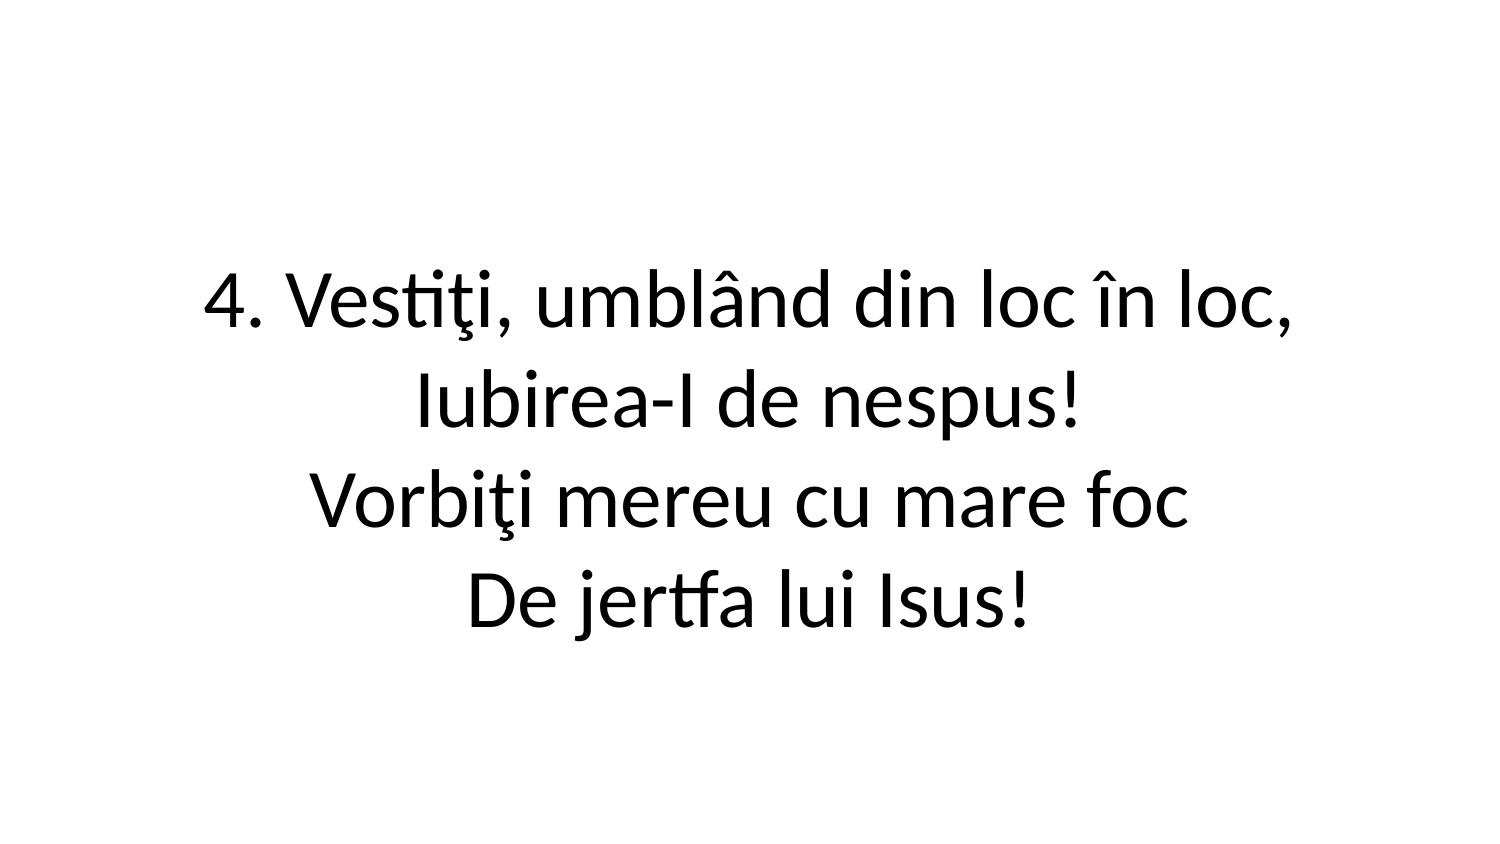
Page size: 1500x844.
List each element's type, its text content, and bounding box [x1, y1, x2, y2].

text_box 4. Vestiţi, umblând din loc în loc, Iubirea-I de nespus! Vorbiţi mereu cu mare foc De jertfa lui Isus! [188, 192, 1312, 652]
